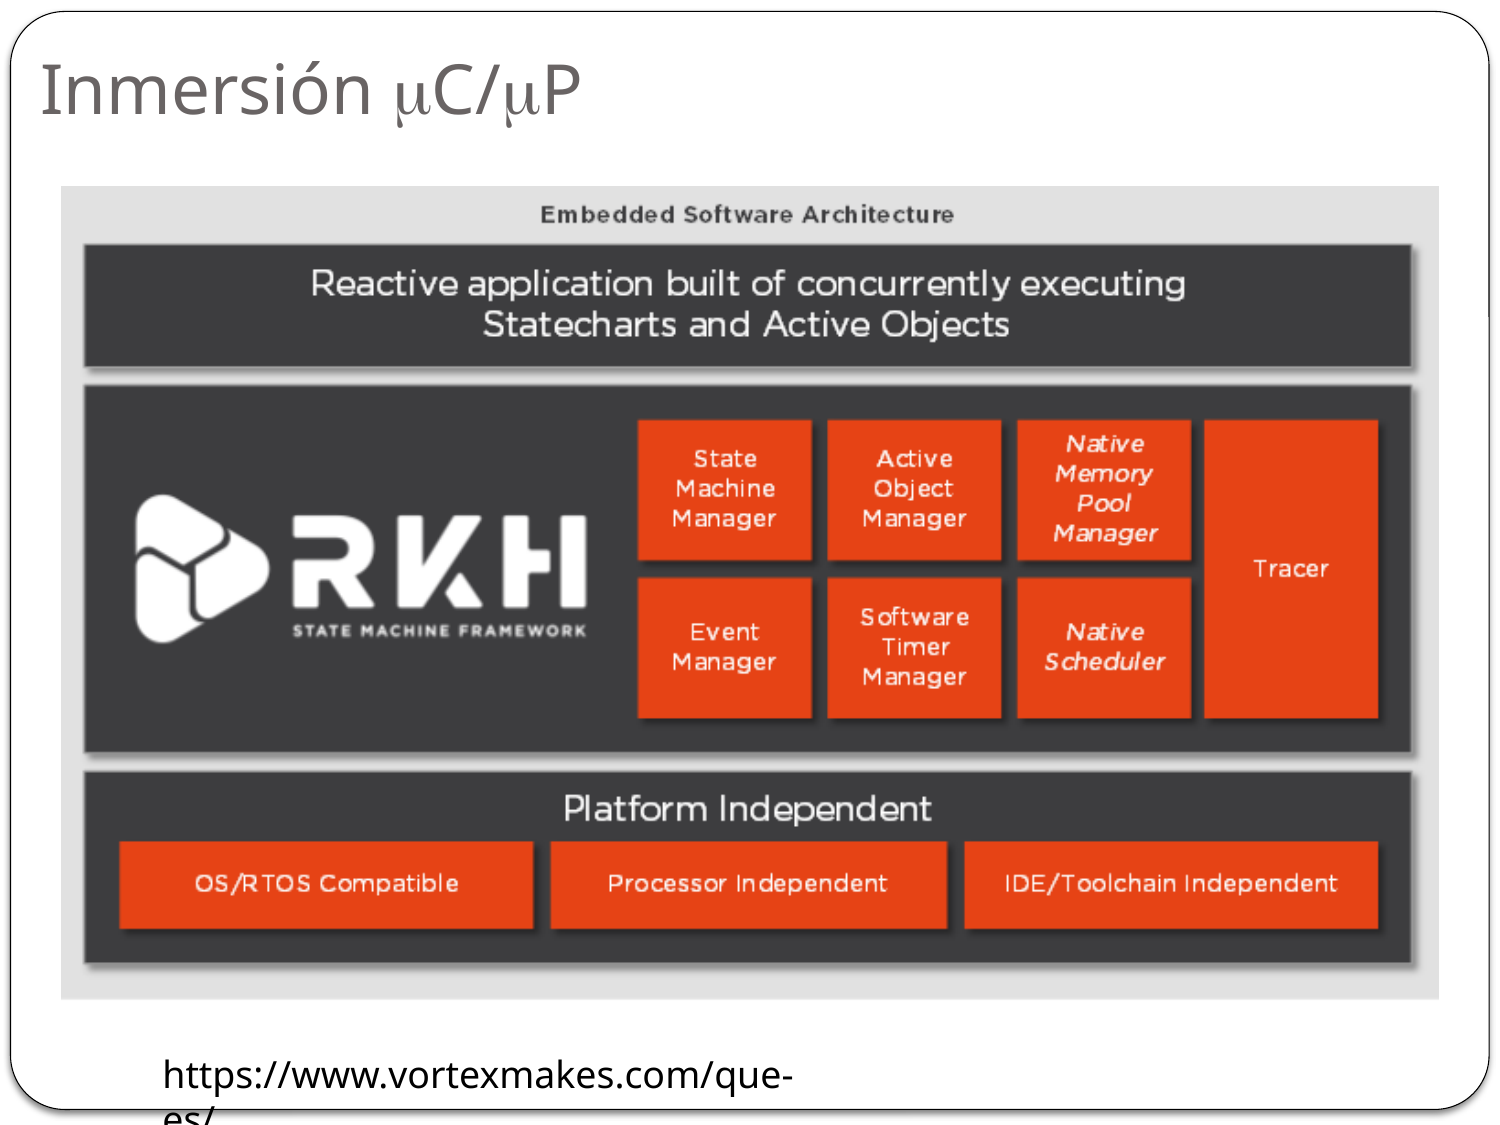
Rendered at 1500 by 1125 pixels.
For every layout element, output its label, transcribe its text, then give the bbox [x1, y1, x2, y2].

picture [60, 186, 1439, 1002]
title Inmersión mC/mP [25, 37, 1301, 144]
text_box https://www.vortexmakes.com/que-es/ [147, 1043, 809, 1125]
